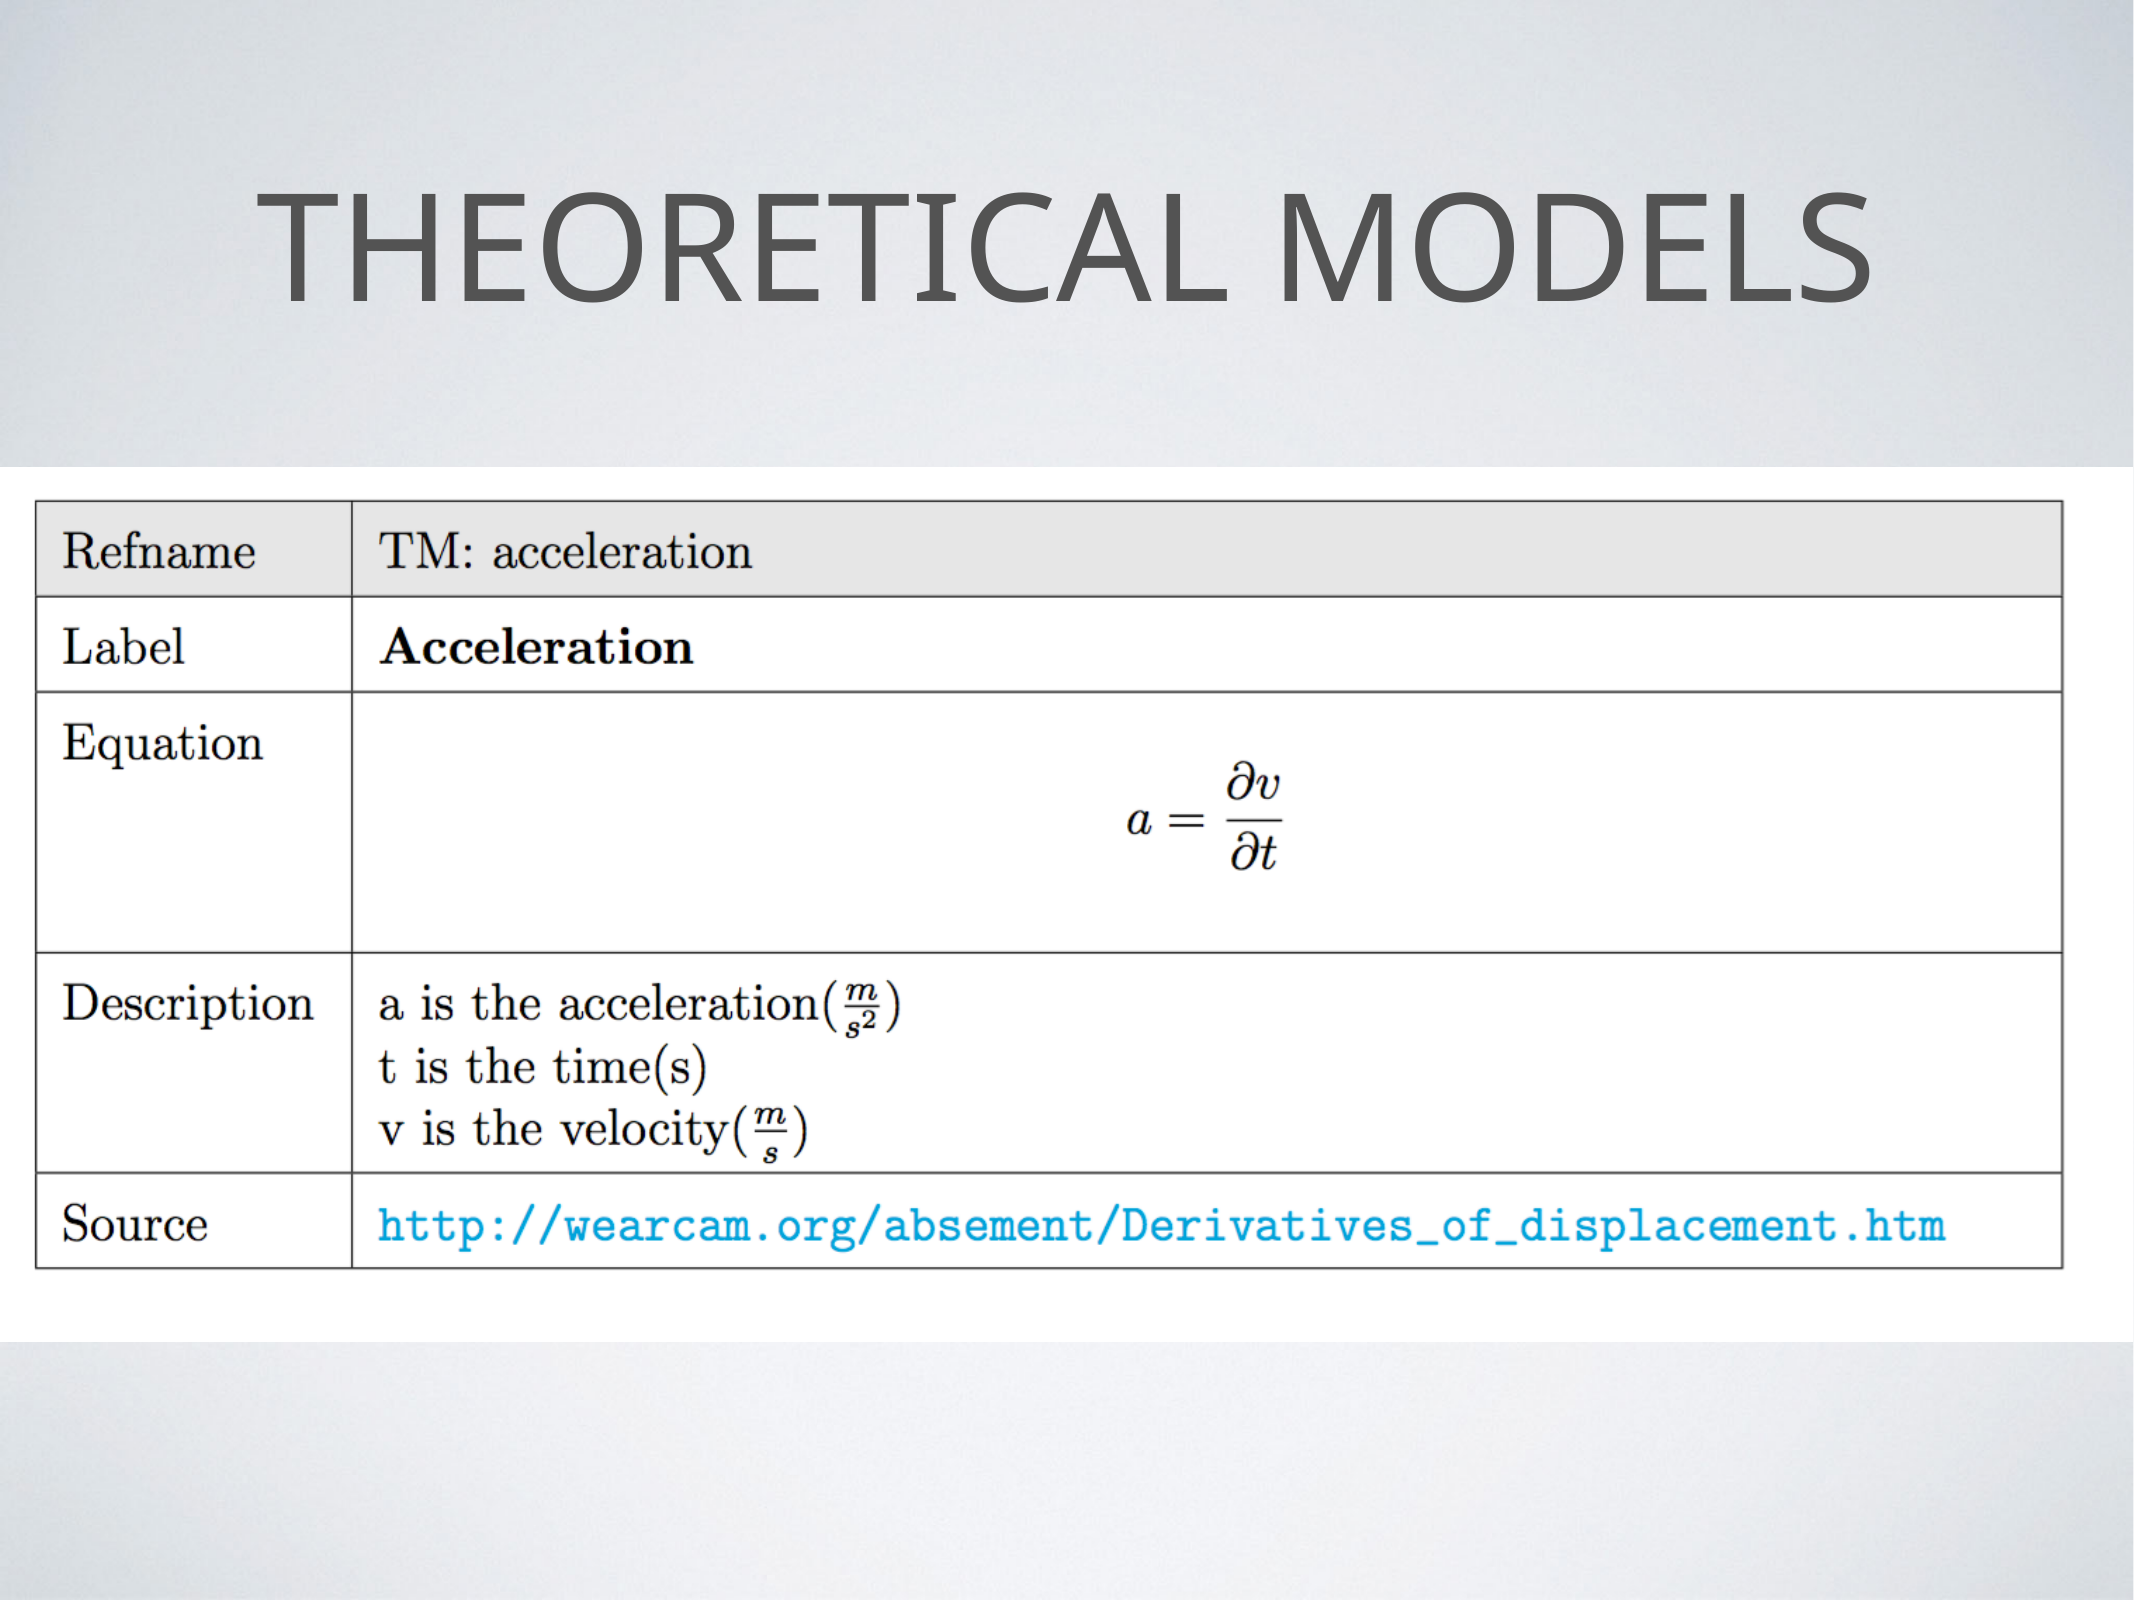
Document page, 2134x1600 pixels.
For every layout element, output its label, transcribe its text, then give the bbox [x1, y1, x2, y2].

picture [0, 0, 2134, 1600]
title Theoretical models [57, 41, 2076, 443]
